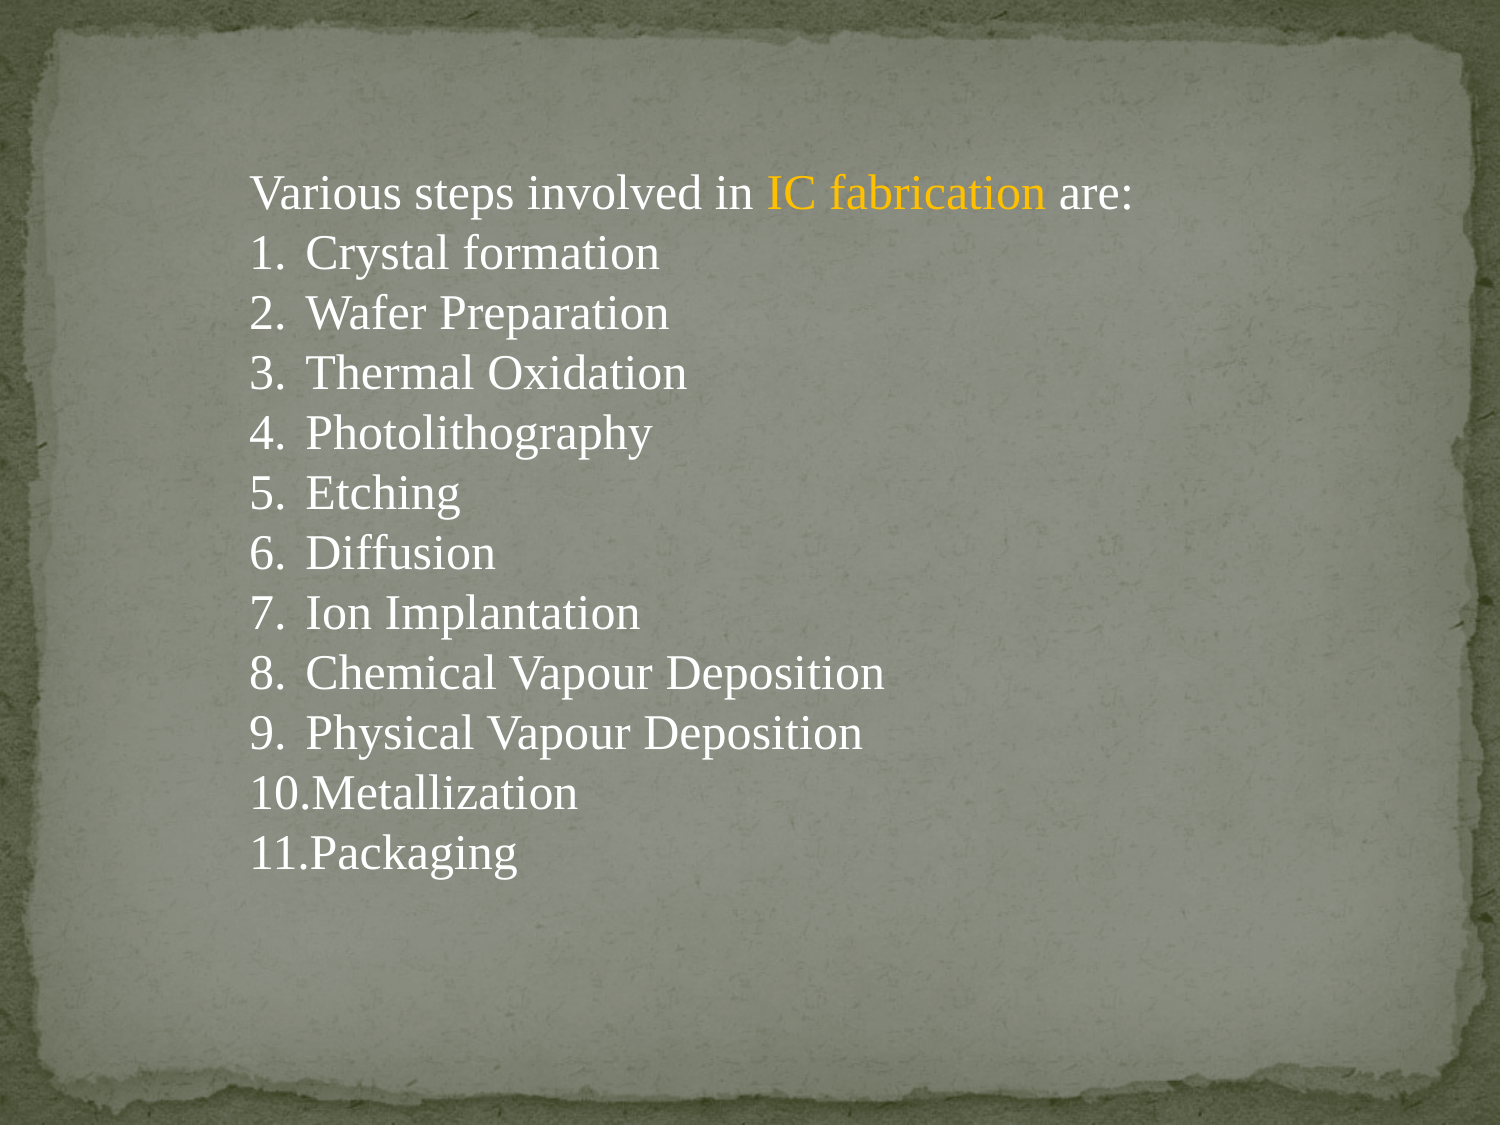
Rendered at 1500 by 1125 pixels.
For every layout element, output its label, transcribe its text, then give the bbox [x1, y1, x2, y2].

text_box Various steps involved in IC fabrication are: Crystal formation Wafer Preparation Thermal Oxidation Photolithography Etching Diffusion Ion Implantation Chemical Vapour Deposition Physical Vapour Deposition Metallization Packaging [234, 152, 1301, 948]
